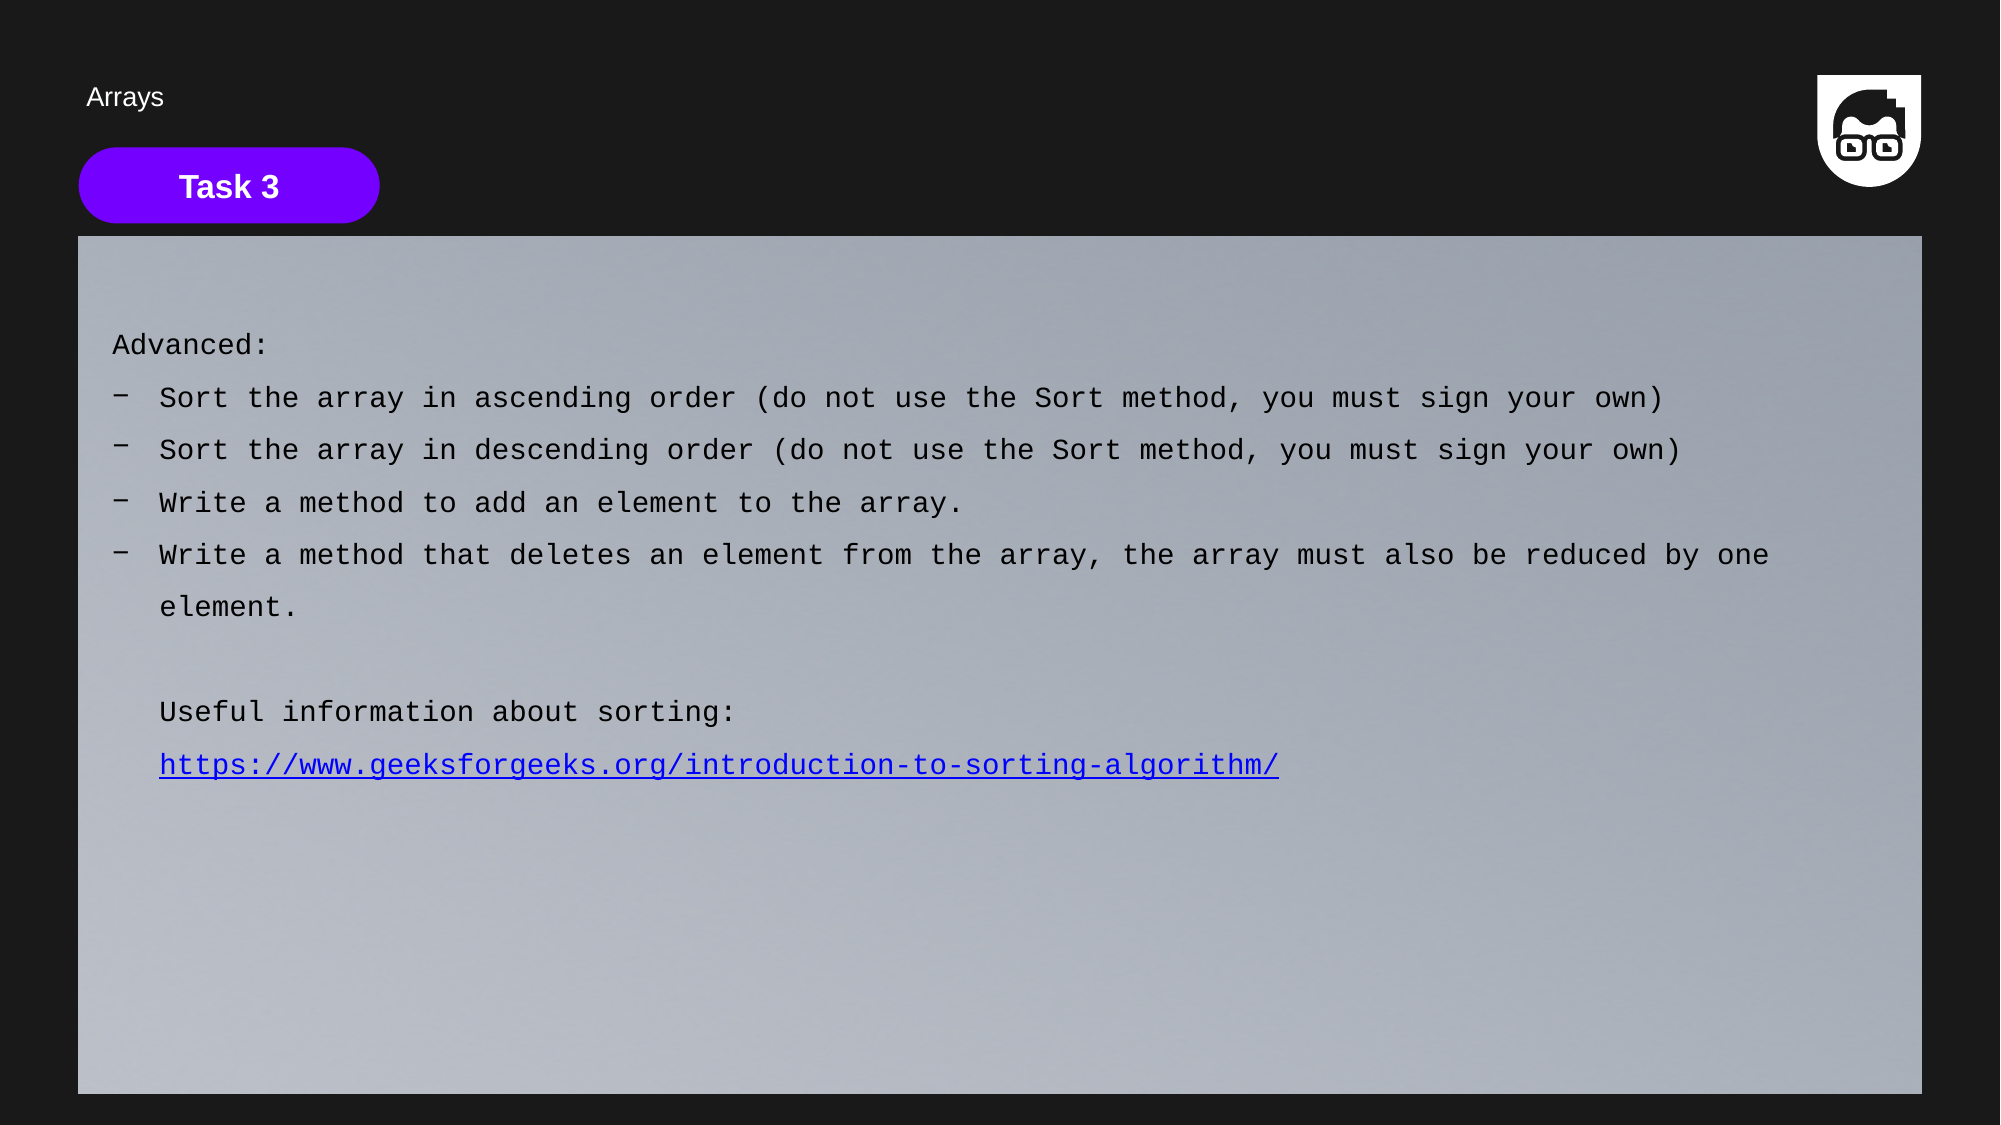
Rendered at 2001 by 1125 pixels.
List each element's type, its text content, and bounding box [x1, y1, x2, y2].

list Arrays [78, 75, 1000, 150]
picture [78, 236, 1922, 1095]
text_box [78, 147, 380, 224]
